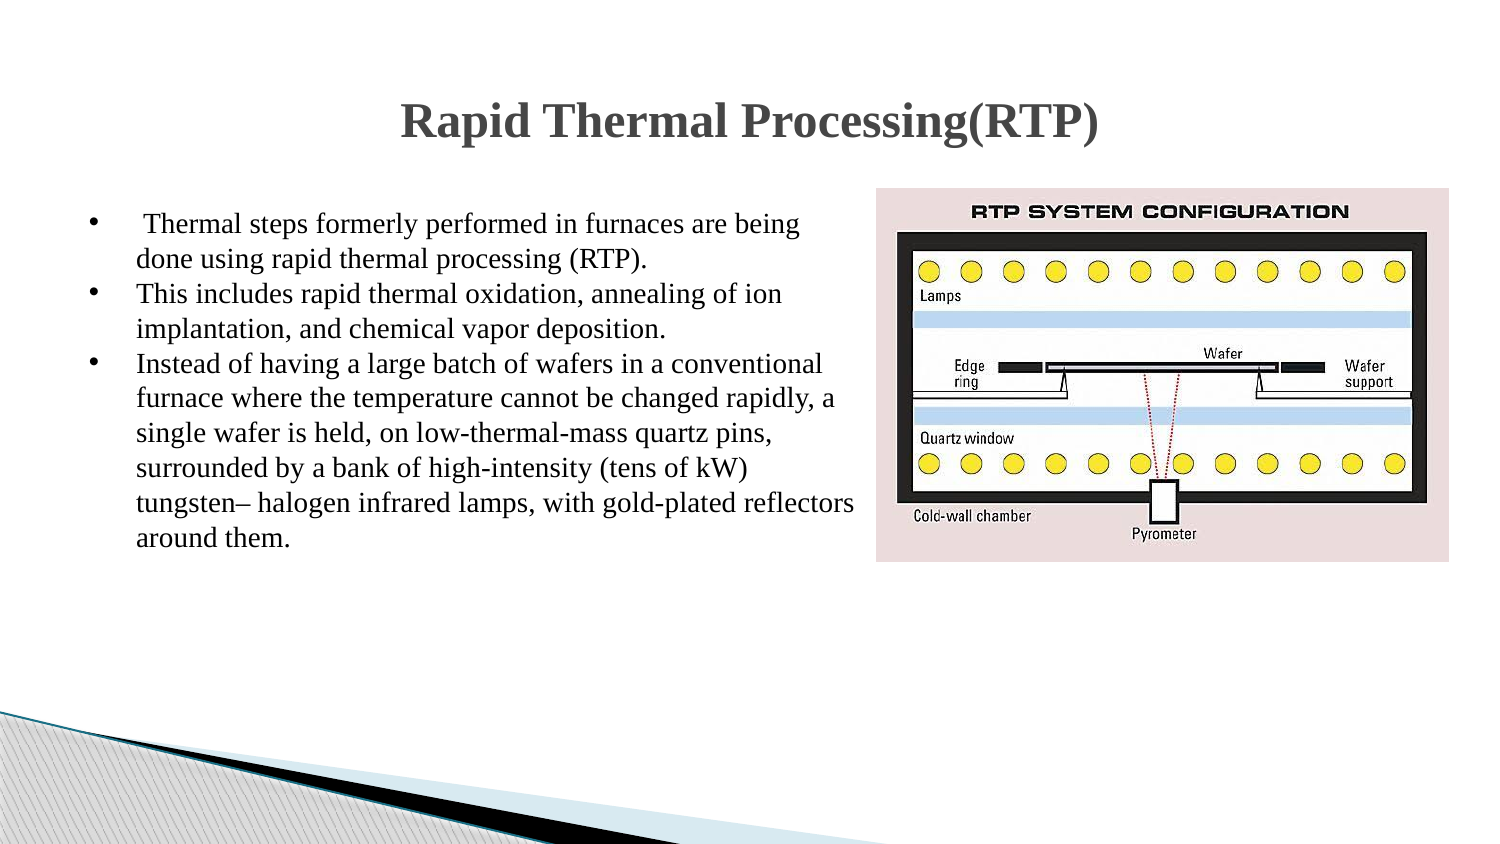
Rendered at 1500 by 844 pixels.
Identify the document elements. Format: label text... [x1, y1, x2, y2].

title Rapid Thermal Processing(RTP) [51, 72, 1449, 167]
list Thermal steps formerly performed in furnaces are being done using rapid thermal processing (RTP). This includes rapid thermal oxidation, annealing of ion implantation, and chemical vapor deposition. Instead of having a large batch of wafers in a conventional furnace where the temperature cannot be changed rapidly, a single wafer is held, on low-thermal-mass quartz pins, surrounded by a bank of high-intensity (tens of kW) tungsten– halogen infrared lamps, with gold-plated reflectors around them. [51, 189, 877, 750]
picture [876, 188, 1450, 562]
